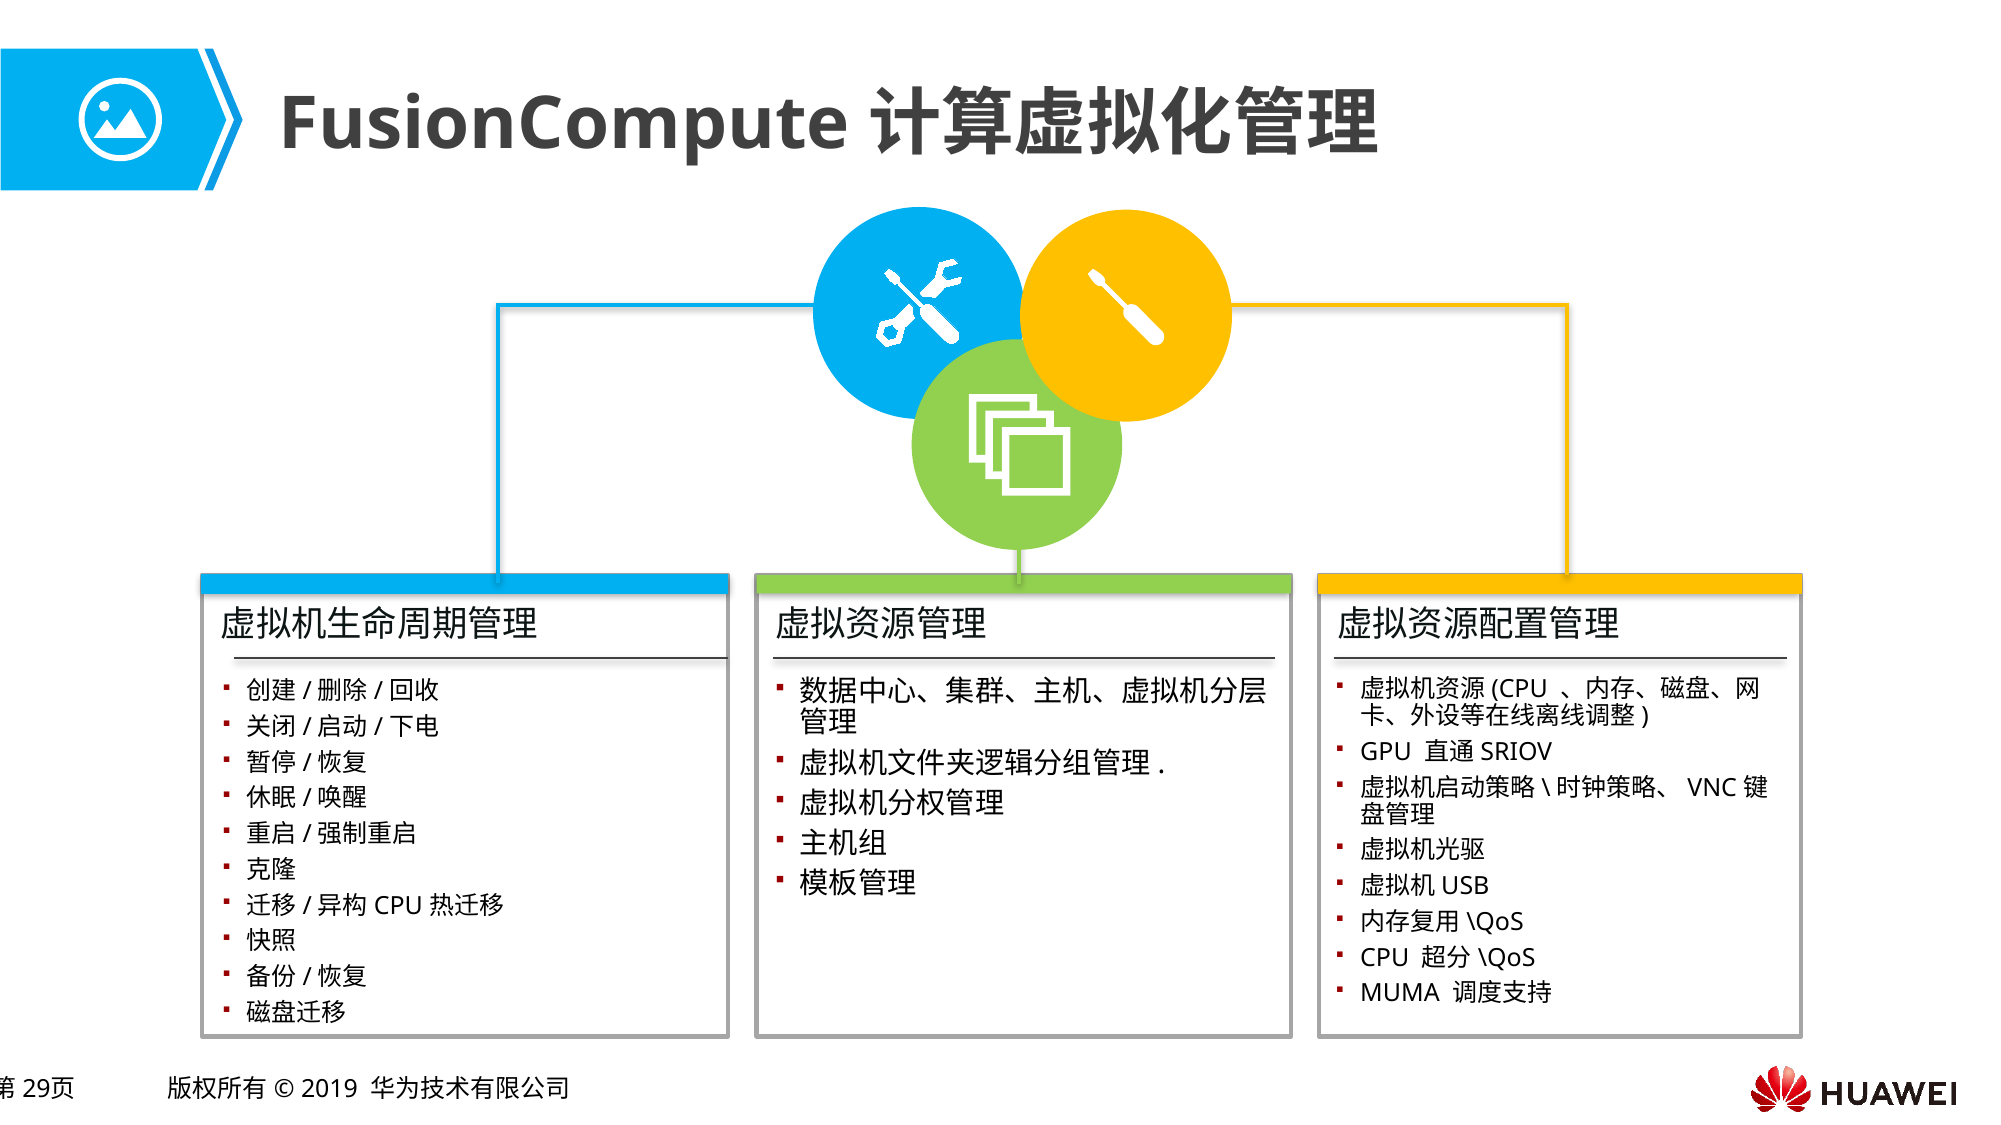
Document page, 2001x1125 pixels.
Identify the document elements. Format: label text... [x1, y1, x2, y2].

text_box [875, 257, 963, 348]
text_box 数据中心、集群、主机、虚拟机分层管理 虚拟机文件夹逻辑分组管理. 虚拟机分权管理 主机组 模板管理 [756, 670, 1292, 1049]
text_box [1318, 574, 1802, 594]
text_box [813, 207, 1023, 419]
text_box [911, 339, 1123, 550]
text_box [968, 394, 1071, 496]
text_box 虚拟资源管理 [754, 600, 1293, 1039]
text_box 创建/删除/回收 关闭/启动/下电 暂停/恢复 休眠/唤醒 重启/强制重启 克隆 迁移/异构CPU热迁移 快照 备份/恢复 磁盘迁移 [203, 671, 730, 1050]
text_box [756, 574, 1292, 594]
text_box [497, 304, 816, 584]
text_box 虚拟资源配置管理 [1317, 598, 1803, 1039]
text_box [202, 644, 728, 1037]
picture [1751, 1066, 1956, 1112]
text_box [1088, 268, 1165, 346]
text_box 虚拟机资源(CPU 、内存、磁盘、网卡、外设等在线离线调整) GPU 直通SRIOV 虚拟机启动策略\时钟策略、VNC键盘管理 虚拟机光驱 虚拟机USB 内存复用\QoS CPU 超分\QoS MUMA 调度支持 [1316, 670, 1800, 1013]
text_box [1318, 658, 1802, 918]
text_box [1231, 304, 1568, 575]
text_box [1020, 210, 1232, 421]
text_box [201, 574, 728, 594]
title FusionCompute计算虚拟化管理 [261, 67, 1875, 173]
text_box 虚拟机生命周期管理 [200, 600, 730, 1039]
